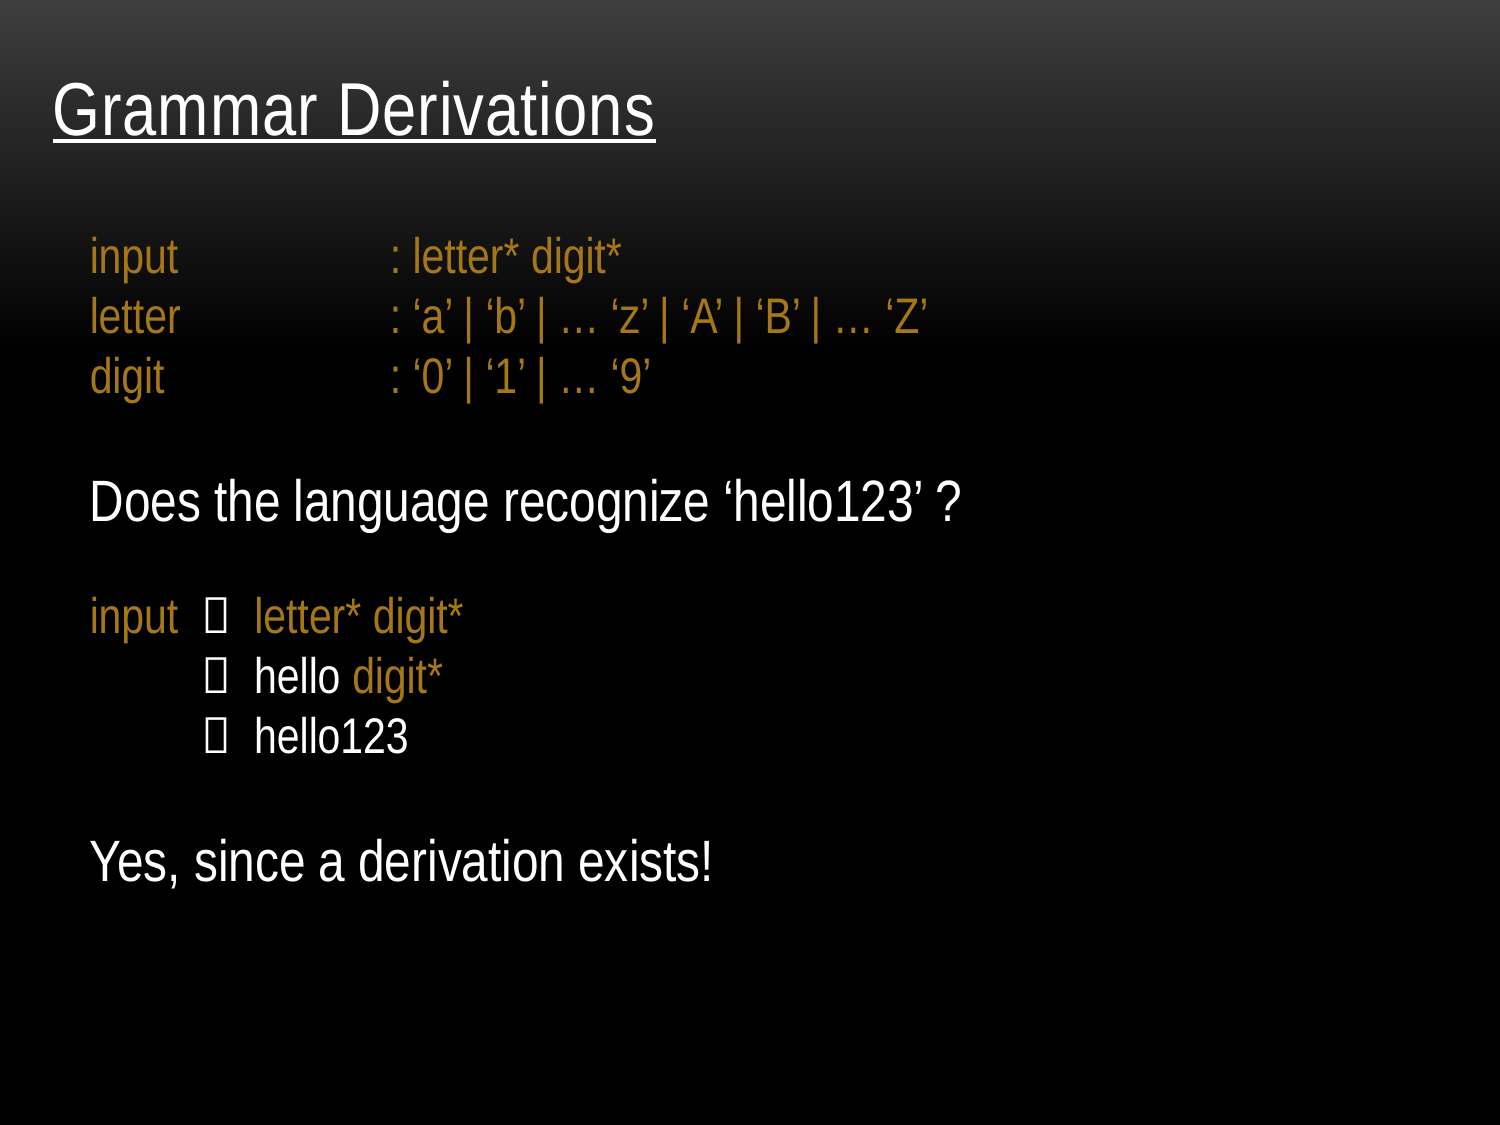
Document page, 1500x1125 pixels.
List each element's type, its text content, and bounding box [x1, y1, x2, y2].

text_box [12, 837, 1488, 1033]
text_box input : letter* digit* letter : ‘a’ | ‘b’ | … ‘z’ | ‘A’ | ‘B’ | … ‘Z’ digit : ‘0’ | ‘1’ | … ‘9’ Does the language recognize ‘hello123’ ? input  letter* digit* input  hello digit* input  hello123 Yes, since a derivation exists! [74, 216, 1500, 901]
title Grammar Derivations [37, 37, 1375, 158]
picture [0, 0, 1500, 1125]
